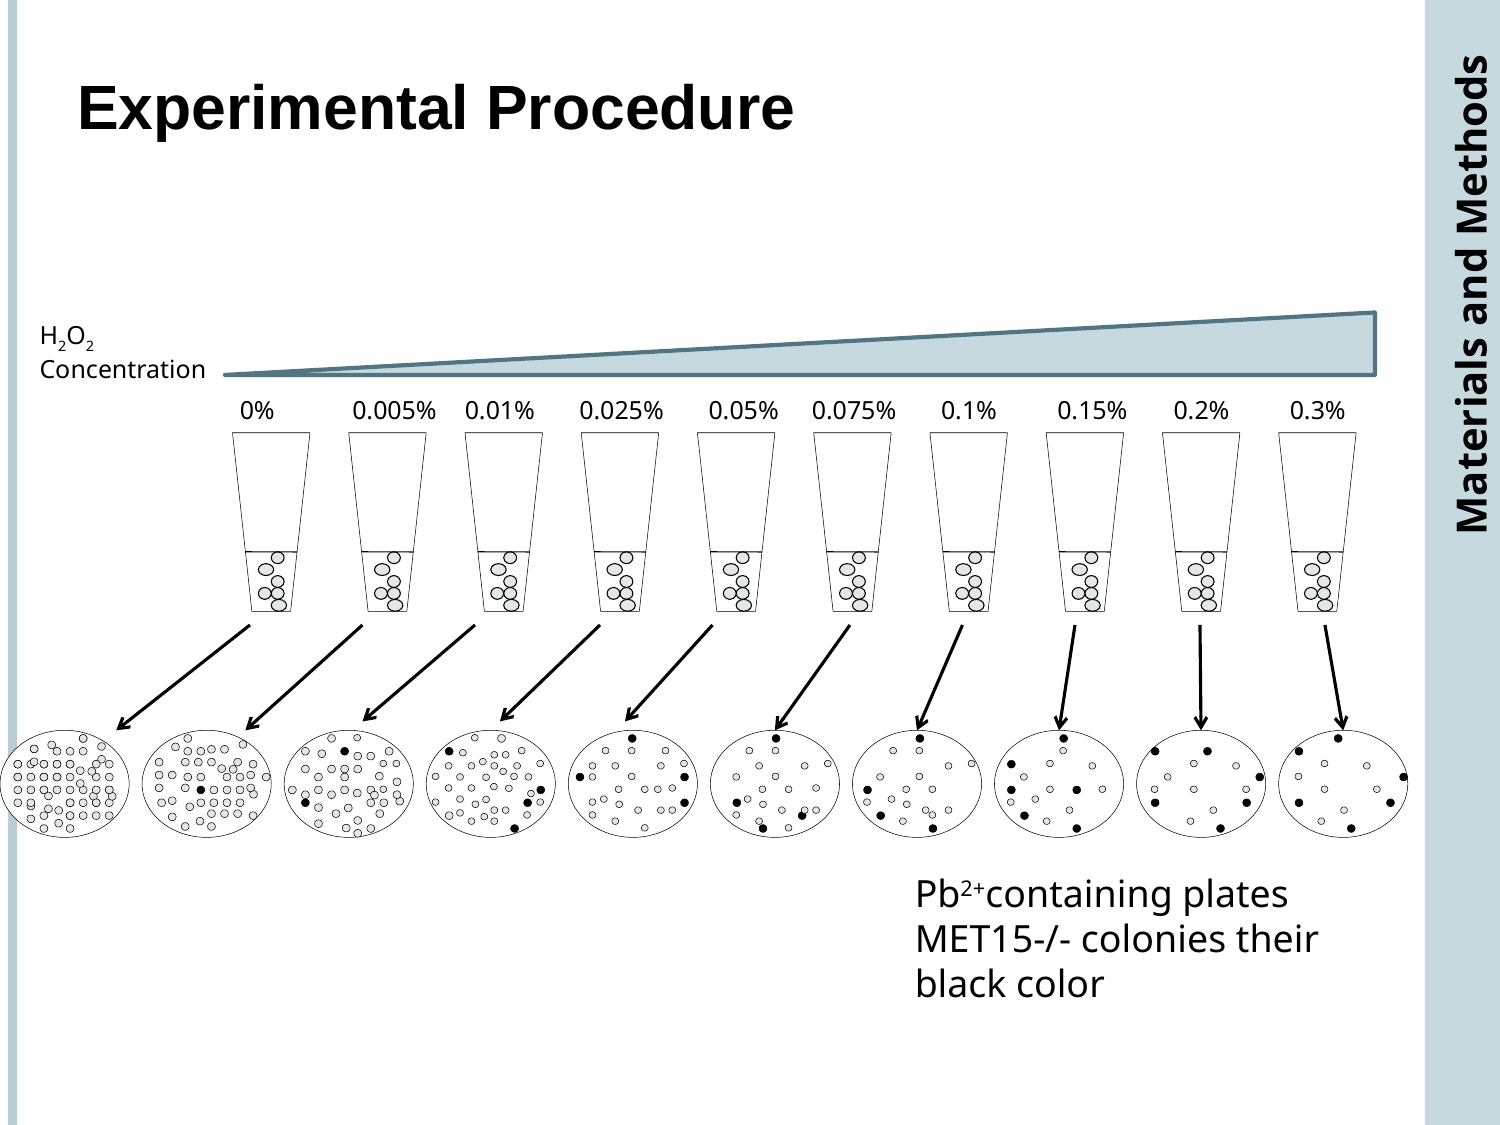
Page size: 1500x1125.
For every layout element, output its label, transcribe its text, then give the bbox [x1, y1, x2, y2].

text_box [0, 311, 1413, 1015]
title Experimental Procedure [62, 0, 1413, 150]
footer Materials and Methods [1440, 0, 1500, 550]
